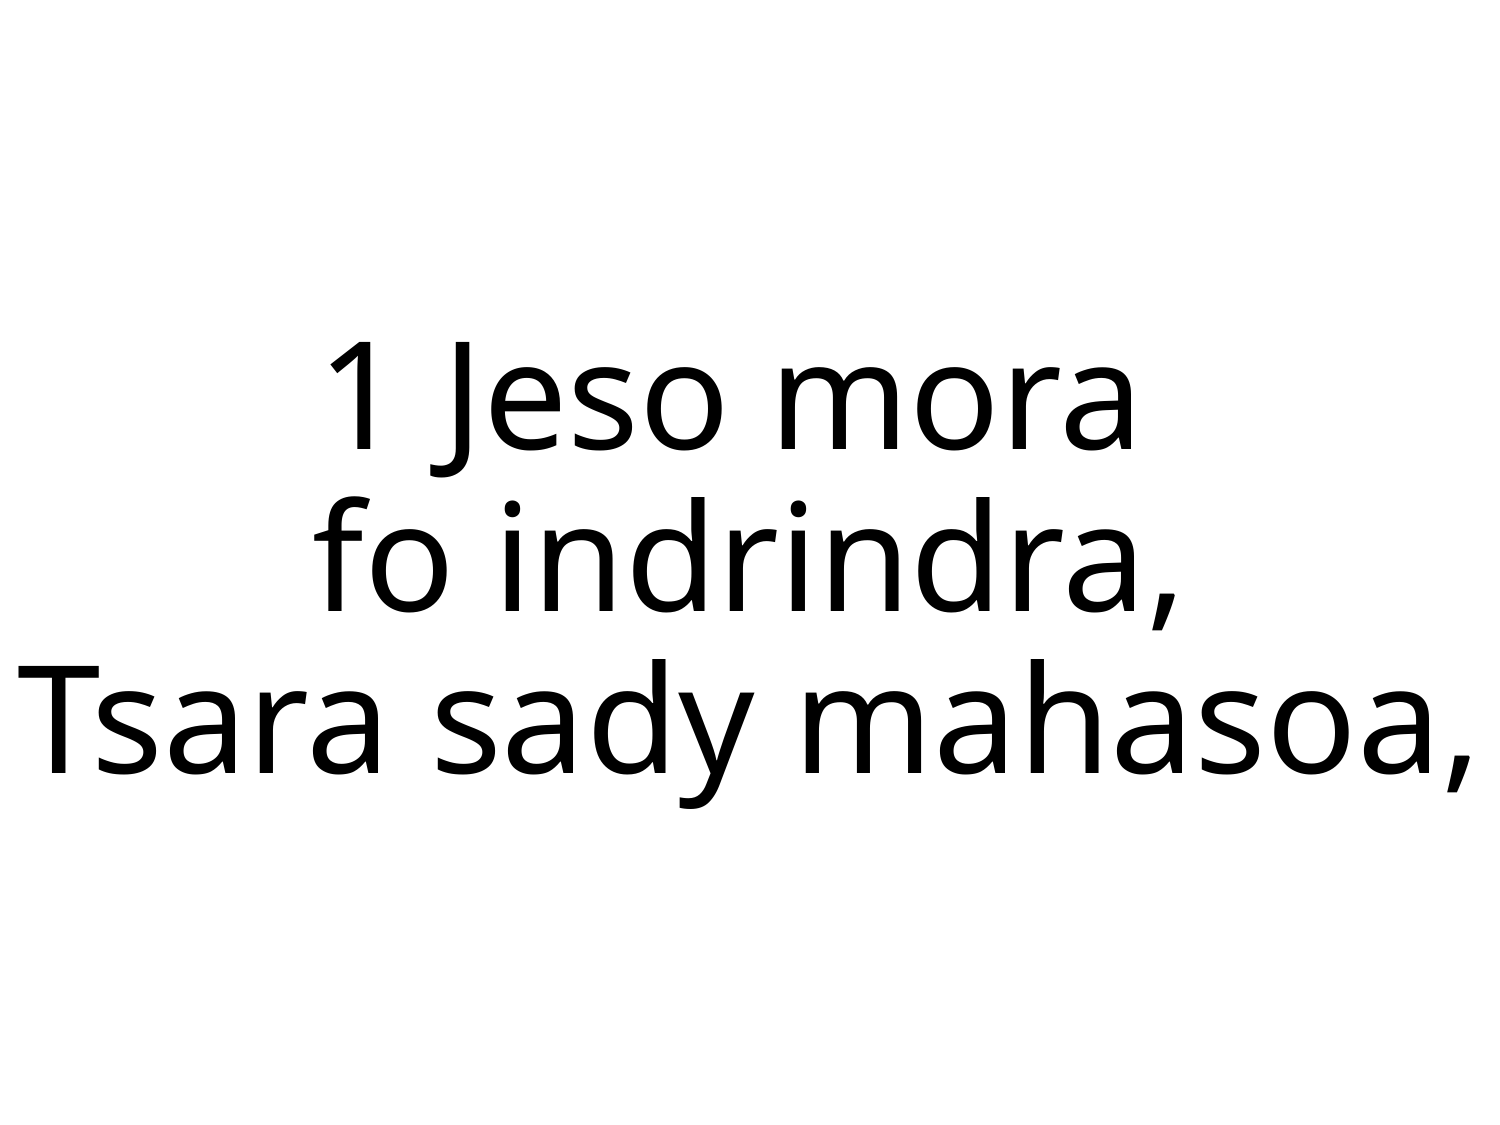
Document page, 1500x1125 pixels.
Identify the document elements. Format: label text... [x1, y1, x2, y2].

title 1 Jeso mora fo indrindra, Tsara sady mahasoa, [0, 481, 1500, 645]
